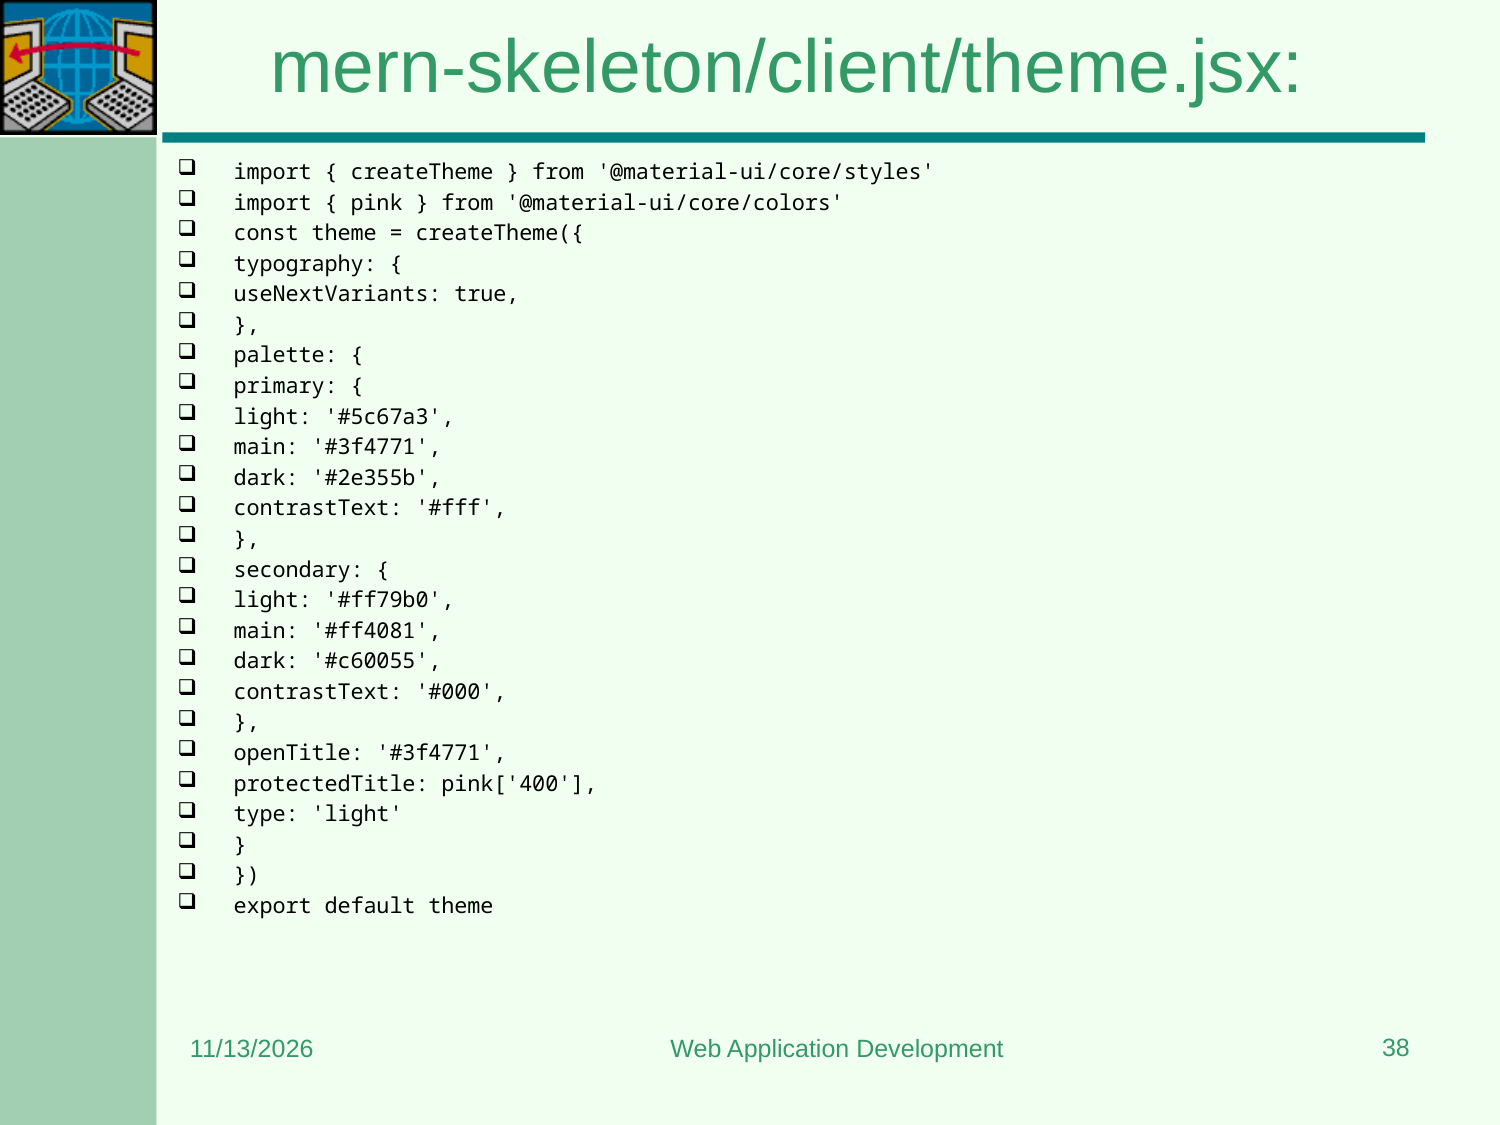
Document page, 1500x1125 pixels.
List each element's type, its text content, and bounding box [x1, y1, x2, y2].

title mern-skeleton/client/theme.jsx: [150, 0, 1425, 125]
footer Web Application Development [462, 1024, 1213, 1104]
list import { createTheme } from '@material-ui/core/styles' import { pink } from '@material-ui/core/colors' const theme = createTheme({ typography: { useNextVariants: true, }, palette: { primary: { light: '#5c67a3', main: '#3f4771', dark: '#2e355b', contrastText: '#fff', }, secondary: { light: '#ff79b0', main: '#ff4081', dark: '#c60055', contrastText: '#000', }, openTitle: '#3f4771', protectedTitle: pink['400'], type: 'light' } }) export default theme [162, 149, 1488, 1013]
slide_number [174, 1024, 438, 1104]
picture [0, 0, 157, 135]
slide_number 38 [1237, 1024, 1426, 1103]
